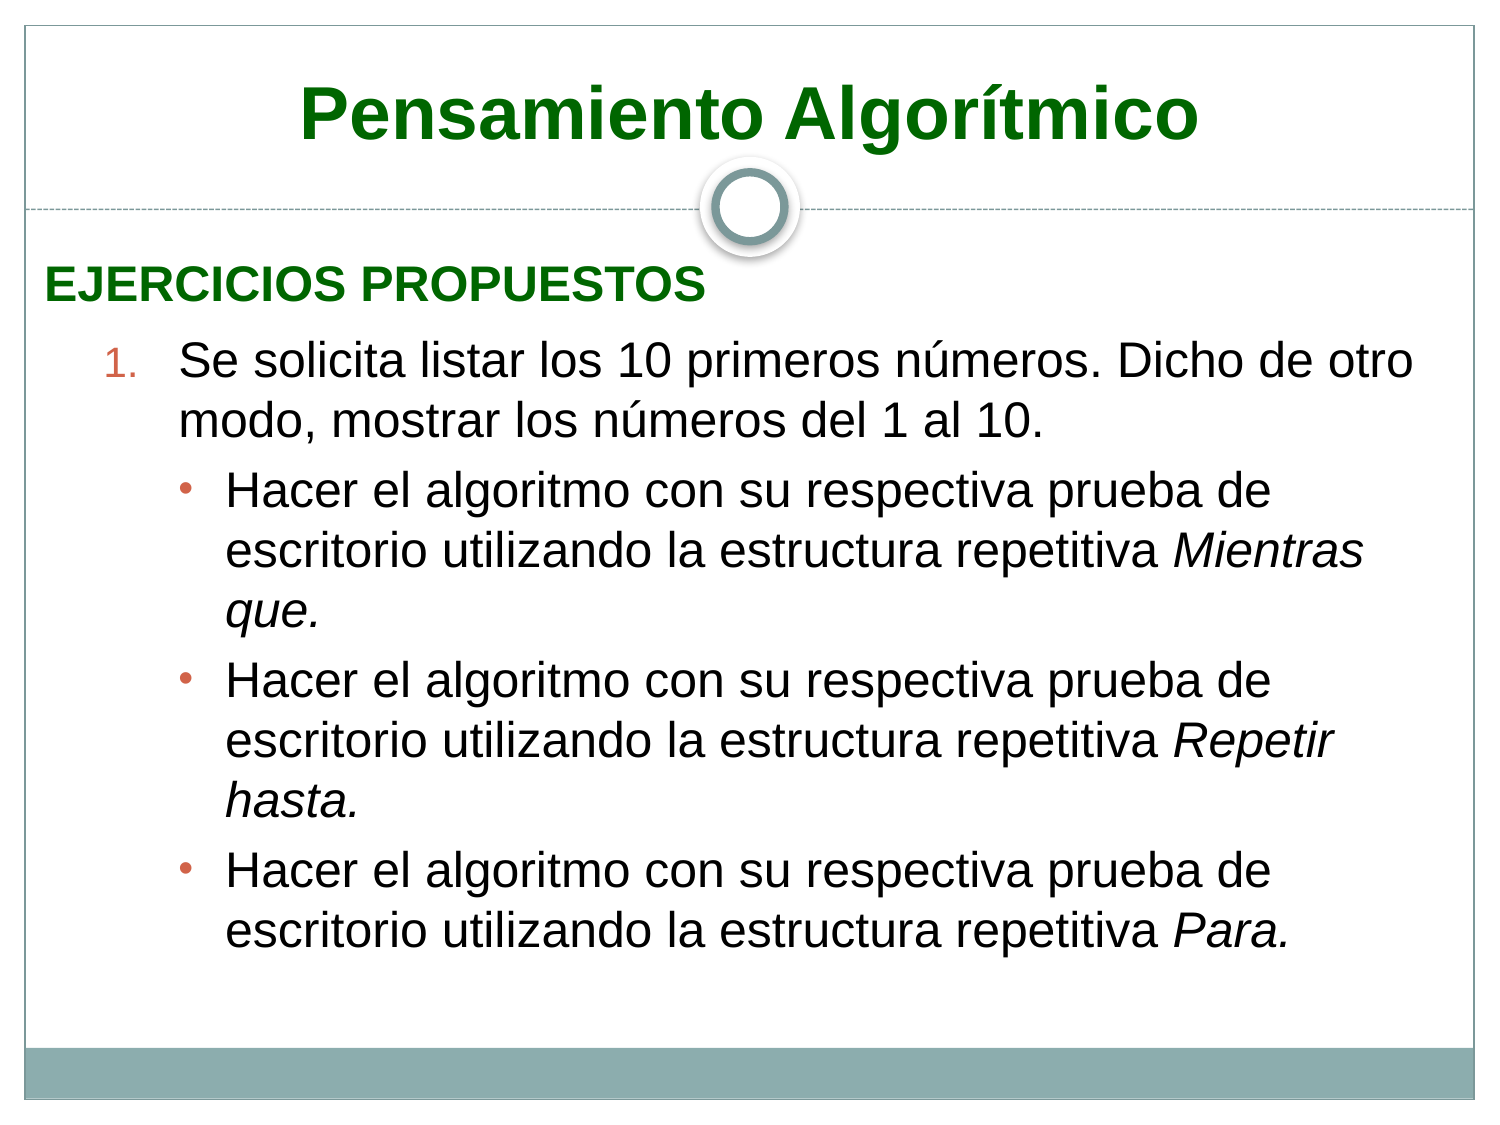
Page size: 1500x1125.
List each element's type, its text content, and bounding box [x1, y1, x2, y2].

text_box Se solicita listar los 10 primeros números. Dicho de otro modo, mostrar los números del 1 al 10. Hacer el algoritmo con su respectiva prueba de escritorio utilizando la estructura repetitiva Mientras que. Hacer el algoritmo con su respectiva prueba de escritorio utilizando la estructura repetitiva Repetir hasta. Hacer el algoritmo con su respectiva prueba de escritorio utilizando la estructura repetitiva Para. [88, 319, 1436, 1035]
text_box EJERCICIOS PROPUESTOS [29, 244, 1187, 319]
title Pensamiento Algorítmico [23, 37, 1477, 162]
